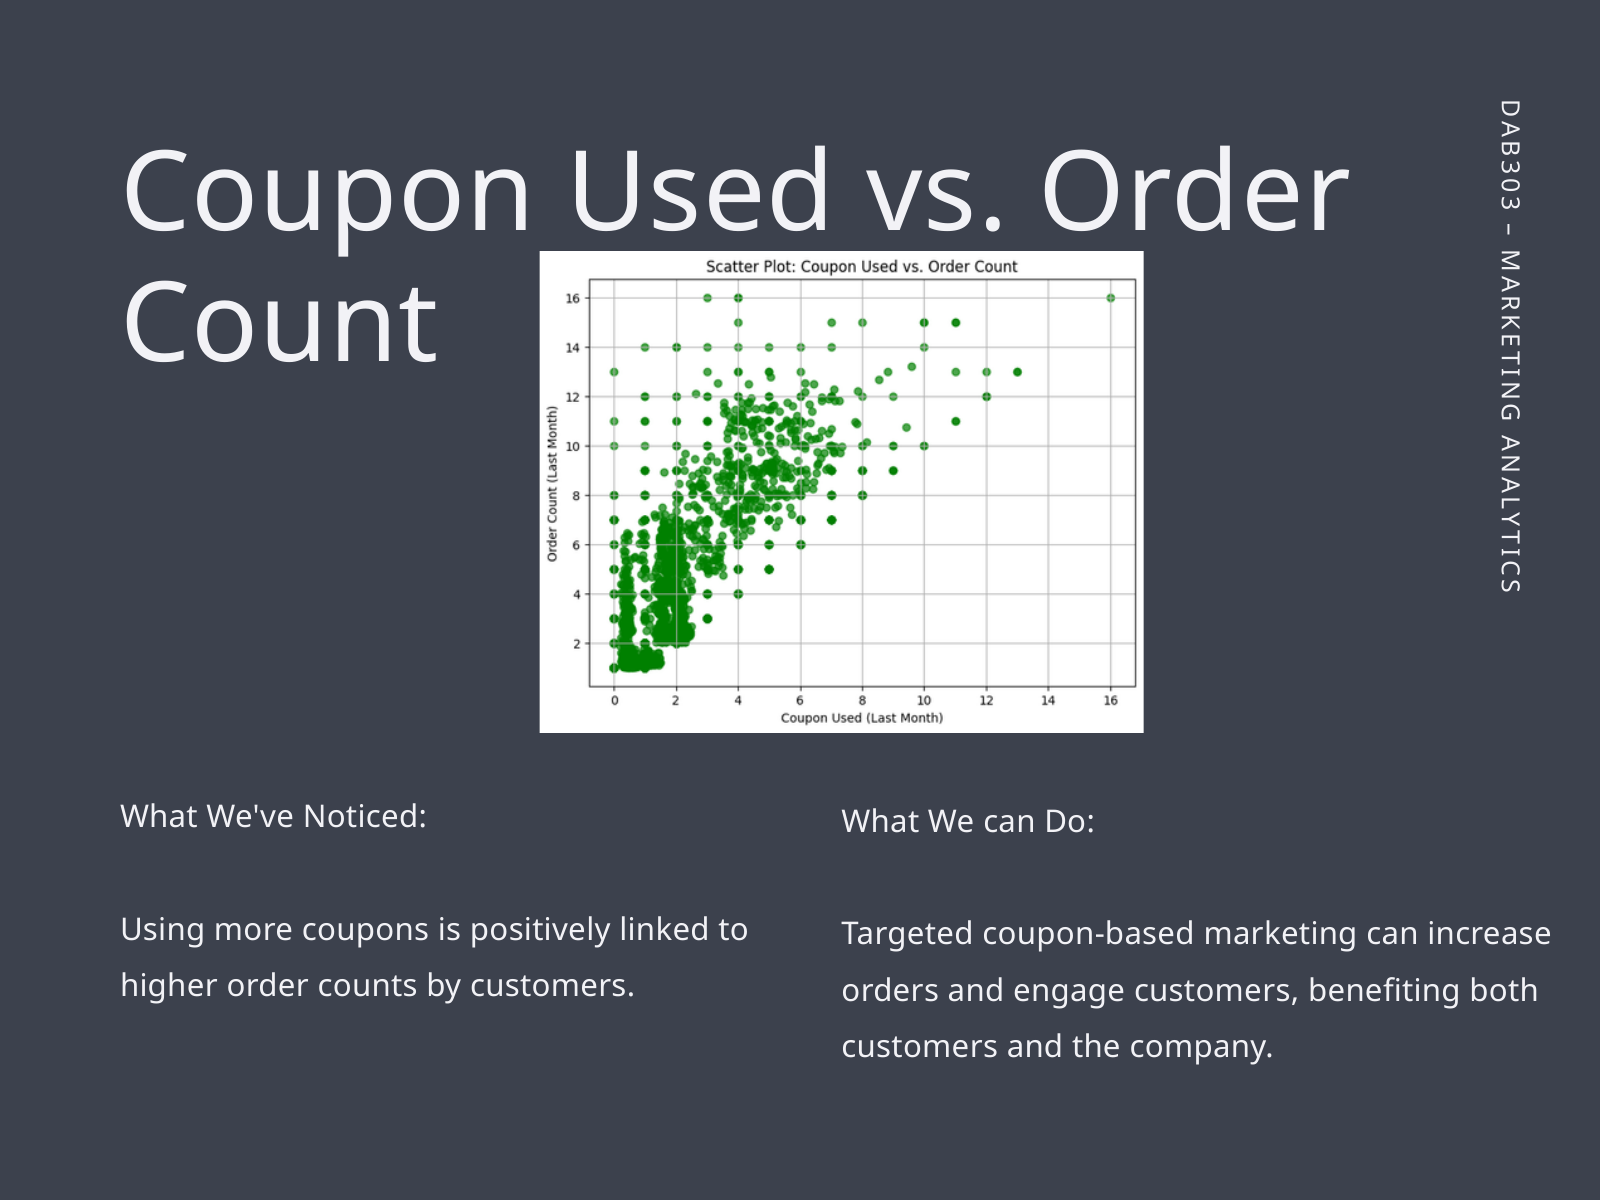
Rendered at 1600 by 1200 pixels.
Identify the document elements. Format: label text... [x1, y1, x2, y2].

text_box What We can Do: Targeted coupon-based marketing can increase orders and engage customers, benefiting both customers and the company. [841, 388, 1570, 1064]
text_box DAB303 – MARKETING ANALYTICS [1496, 99, 1543, 388]
text_box What We've Noticed: Using more coupons is positively linked to higher order counts by customers. [120, 439, 784, 1116]
text_box [539, 384, 1144, 733]
text_box Coupon Used vs. Order Count [120, 121, 1447, 384]
